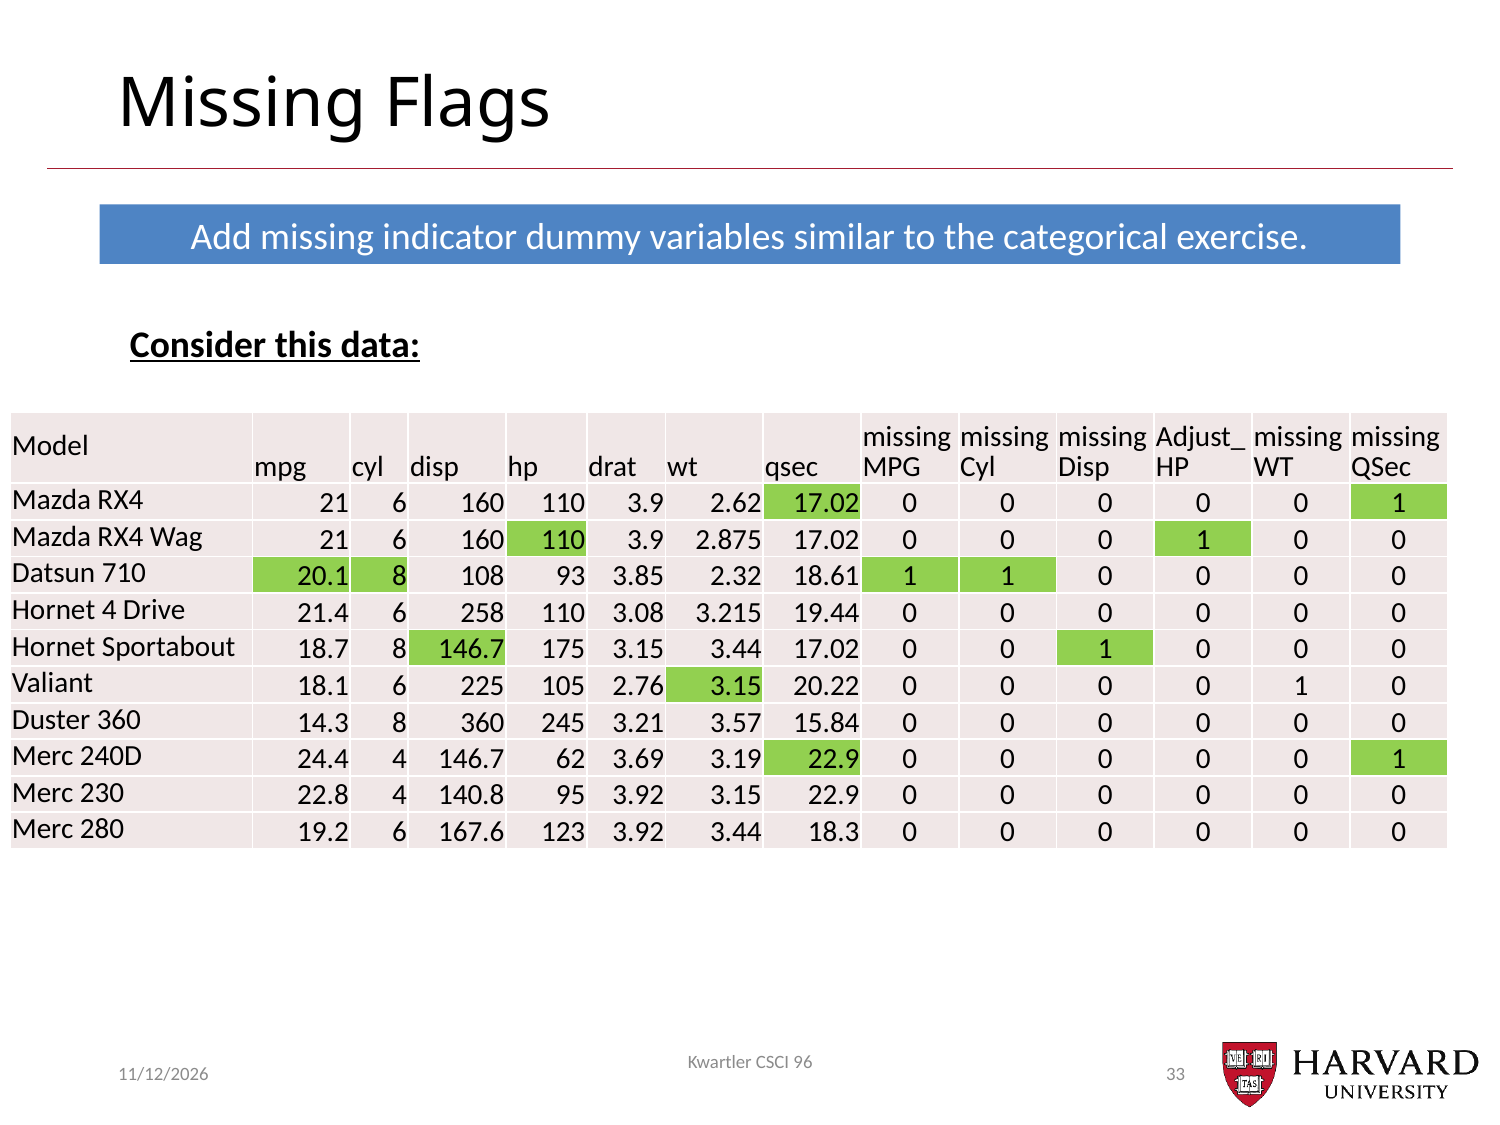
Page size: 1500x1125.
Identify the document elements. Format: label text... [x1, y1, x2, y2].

table_cell 1 [1253, 667, 1349, 702]
table_cell 22.9 [764, 777, 860, 811]
table_cell 0 [960, 777, 1056, 811]
table_header missingCyl [960, 413, 1056, 482]
table_cell 1 [960, 557, 1056, 592]
table_cell 0 [862, 594, 958, 629]
table_cell Mazda RX4 Wag [11, 521, 252, 556]
table_cell 19.44 [764, 594, 860, 629]
table_cell 0 [1253, 630, 1349, 665]
table_cell 18.3 [764, 813, 860, 848]
table_cell 2.62 [666, 484, 762, 519]
table_cell 20.22 [764, 667, 860, 702]
table_cell 8 [351, 704, 407, 738]
table_cell 0 [1351, 667, 1447, 702]
table_cell 2.875 [666, 521, 762, 556]
table_cell 0 [1351, 521, 1447, 556]
table_cell 3.92 [588, 777, 665, 811]
table_cell 110 [507, 594, 586, 629]
table_cell 0 [1155, 557, 1251, 592]
table_cell 21 [253, 484, 349, 519]
table_cell 123 [507, 813, 586, 848]
table_header cyl [351, 413, 407, 482]
title Missing Flags [103, 59, 1397, 157]
table_cell 160 [409, 521, 505, 556]
table_header qsec [764, 413, 860, 482]
table_cell 3.57 [666, 704, 762, 738]
table_cell 0 [1057, 521, 1153, 556]
table_cell 146.7 [409, 740, 505, 775]
table_cell 0 [1253, 557, 1349, 592]
table_cell 0 [1155, 630, 1251, 665]
table_cell 0 [1155, 740, 1251, 775]
table_cell Merc 280 [11, 813, 252, 848]
table_cell 0 [862, 521, 958, 556]
table_header disp [409, 413, 505, 482]
table_cell 17.02 [764, 484, 860, 519]
table_cell 0 [960, 740, 1056, 775]
table_cell 1 [1351, 484, 1447, 519]
table_cell 18.1 [253, 667, 349, 702]
table_cell 1 [1351, 740, 1447, 775]
table_cell 3.15 [666, 777, 762, 811]
table_cell 3.15 [588, 630, 665, 665]
table_cell 0 [1057, 557, 1153, 592]
table_cell 0 [1155, 667, 1251, 702]
table_cell 0 [1057, 777, 1153, 811]
table_cell 258 [409, 594, 505, 629]
table_cell 3.92 [588, 813, 665, 848]
table_cell 0 [862, 813, 958, 848]
table_cell 140.8 [409, 777, 505, 811]
table_cell 24.4 [253, 740, 349, 775]
table_header missingMPG [862, 413, 958, 482]
table_cell 21 [253, 521, 349, 556]
table_cell Valiant [11, 667, 252, 702]
table_cell 6 [351, 484, 407, 519]
text_box Add missing indicator dummy variables similar to the categorical exercise. [99, 204, 1401, 264]
table_cell 105 [507, 667, 586, 702]
table_cell 0 [1351, 557, 1447, 592]
table_cell 0 [1155, 813, 1251, 848]
table_cell Merc 230 [11, 777, 252, 811]
table_header Adjust_HP [1155, 413, 1251, 482]
table_header missingQSec [1351, 413, 1447, 482]
table_cell 146.7 [409, 630, 505, 665]
table_header Model [11, 413, 252, 482]
table_cell 0 [1057, 740, 1153, 775]
table_cell 18.7 [253, 630, 349, 665]
table_cell 4 [351, 777, 407, 811]
table_cell 62 [507, 740, 586, 775]
table_cell 19.2 [253, 813, 349, 848]
table_cell 0 [862, 777, 958, 811]
table_cell 6 [351, 521, 407, 556]
table_cell 0 [960, 813, 1056, 848]
table_cell 0 [862, 630, 958, 665]
table_cell 0 [960, 630, 1056, 665]
table_cell 0 [1057, 594, 1153, 629]
table_cell 160 [409, 484, 505, 519]
table_cell 4 [351, 740, 407, 775]
table_cell Mazda RX4 [11, 484, 252, 519]
table_cell 3.19 [666, 740, 762, 775]
table_cell Datsun 710 [11, 557, 252, 592]
table_cell 6 [351, 667, 407, 702]
table_cell 225 [409, 667, 505, 702]
table_cell 0 [1351, 704, 1447, 738]
table_cell 22.9 [764, 740, 860, 775]
table_cell 15.84 [764, 704, 860, 738]
table_cell 0 [1155, 777, 1251, 811]
table_cell 0 [1155, 704, 1251, 738]
table_cell 6 [351, 594, 407, 629]
table_cell 3.69 [588, 740, 665, 775]
table_cell 110 [507, 484, 586, 519]
table_cell 3.9 [588, 521, 665, 556]
table_cell 0 [1057, 704, 1153, 738]
table_cell 1 [1155, 521, 1251, 556]
table_cell 167.6 [409, 813, 505, 848]
table_cell 0 [1155, 484, 1251, 519]
table_cell 0 [1351, 594, 1447, 629]
table_cell 18.61 [764, 557, 860, 592]
table_cell 3.21 [588, 704, 665, 738]
table_cell 3.9 [588, 484, 665, 519]
table_cell 2.76 [588, 667, 665, 702]
table_header hp [507, 413, 586, 482]
table_header missingDisp [1057, 413, 1153, 482]
table_cell 0 [1351, 777, 1447, 811]
table_cell 108 [409, 557, 505, 592]
table_cell 6 [351, 813, 407, 848]
table_cell 3.08 [588, 594, 665, 629]
table_cell 175 [507, 630, 586, 665]
table_cell 14.3 [253, 704, 349, 738]
table_cell 0 [1253, 484, 1349, 519]
table_cell 0 [1253, 777, 1349, 811]
table_cell 17.02 [764, 521, 860, 556]
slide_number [103, 1042, 441, 1103]
table_cell 3.44 [666, 813, 762, 848]
slide_number 33 [1059, 1042, 1200, 1103]
table_cell 0 [862, 740, 958, 775]
table_cell 0 [1057, 667, 1153, 702]
table_cell Duster 360 [11, 704, 252, 738]
table_cell 0 [1253, 813, 1349, 848]
table_cell Hornet Sportabout [11, 630, 252, 665]
table_cell 22.8 [253, 777, 349, 811]
table_cell 3.85 [588, 557, 665, 592]
table_cell 21.4 [253, 594, 349, 629]
table_cell 20.1 [253, 557, 349, 592]
table_cell 2.32 [666, 557, 762, 592]
table_cell 8 [351, 630, 407, 665]
table_cell 245 [507, 704, 586, 738]
table_cell 360 [409, 704, 505, 738]
table_header mpg [253, 413, 349, 482]
table_header wt [666, 413, 762, 482]
table_cell 8 [351, 557, 407, 592]
table_cell 3.15 [666, 667, 762, 702]
table_header drat [588, 413, 665, 482]
text_box Kwartler CSCI 96 [496, 1042, 1004, 1103]
table_cell 0 [1351, 630, 1447, 665]
table_cell 0 [1057, 813, 1153, 848]
table_cell 0 [1253, 704, 1349, 738]
table_cell 0 [1253, 740, 1349, 775]
table_cell Hornet 4 Drive [11, 594, 252, 629]
picture [1200, 1024, 1500, 1125]
table_cell 0 [960, 667, 1056, 702]
table_cell 1 [862, 557, 958, 592]
table_cell 0 [960, 521, 1056, 556]
table_cell 0 [1155, 594, 1251, 629]
table_cell 1 [1057, 630, 1153, 665]
table_header missingWT [1253, 413, 1349, 482]
table_cell 0 [862, 484, 958, 519]
table_cell 0 [960, 594, 1056, 629]
table_cell 0 [1253, 521, 1349, 556]
table_cell 95 [507, 777, 586, 811]
table_cell 110 [507, 521, 586, 556]
text_box Consider this data: [115, 312, 436, 373]
table_cell 0 [960, 484, 1056, 519]
table_cell 0 [1253, 594, 1349, 629]
table_cell 3.215 [666, 594, 762, 629]
table_cell 0 [1057, 484, 1153, 519]
table_cell Merc 240D [11, 740, 252, 775]
table_cell 0 [1351, 813, 1447, 848]
table_cell 0 [960, 704, 1056, 738]
table_cell 3.44 [666, 630, 762, 665]
table_cell 0 [862, 667, 958, 702]
table_cell 0 [862, 704, 958, 738]
table_cell 17.02 [764, 630, 860, 665]
table_cell 93 [507, 557, 586, 592]
